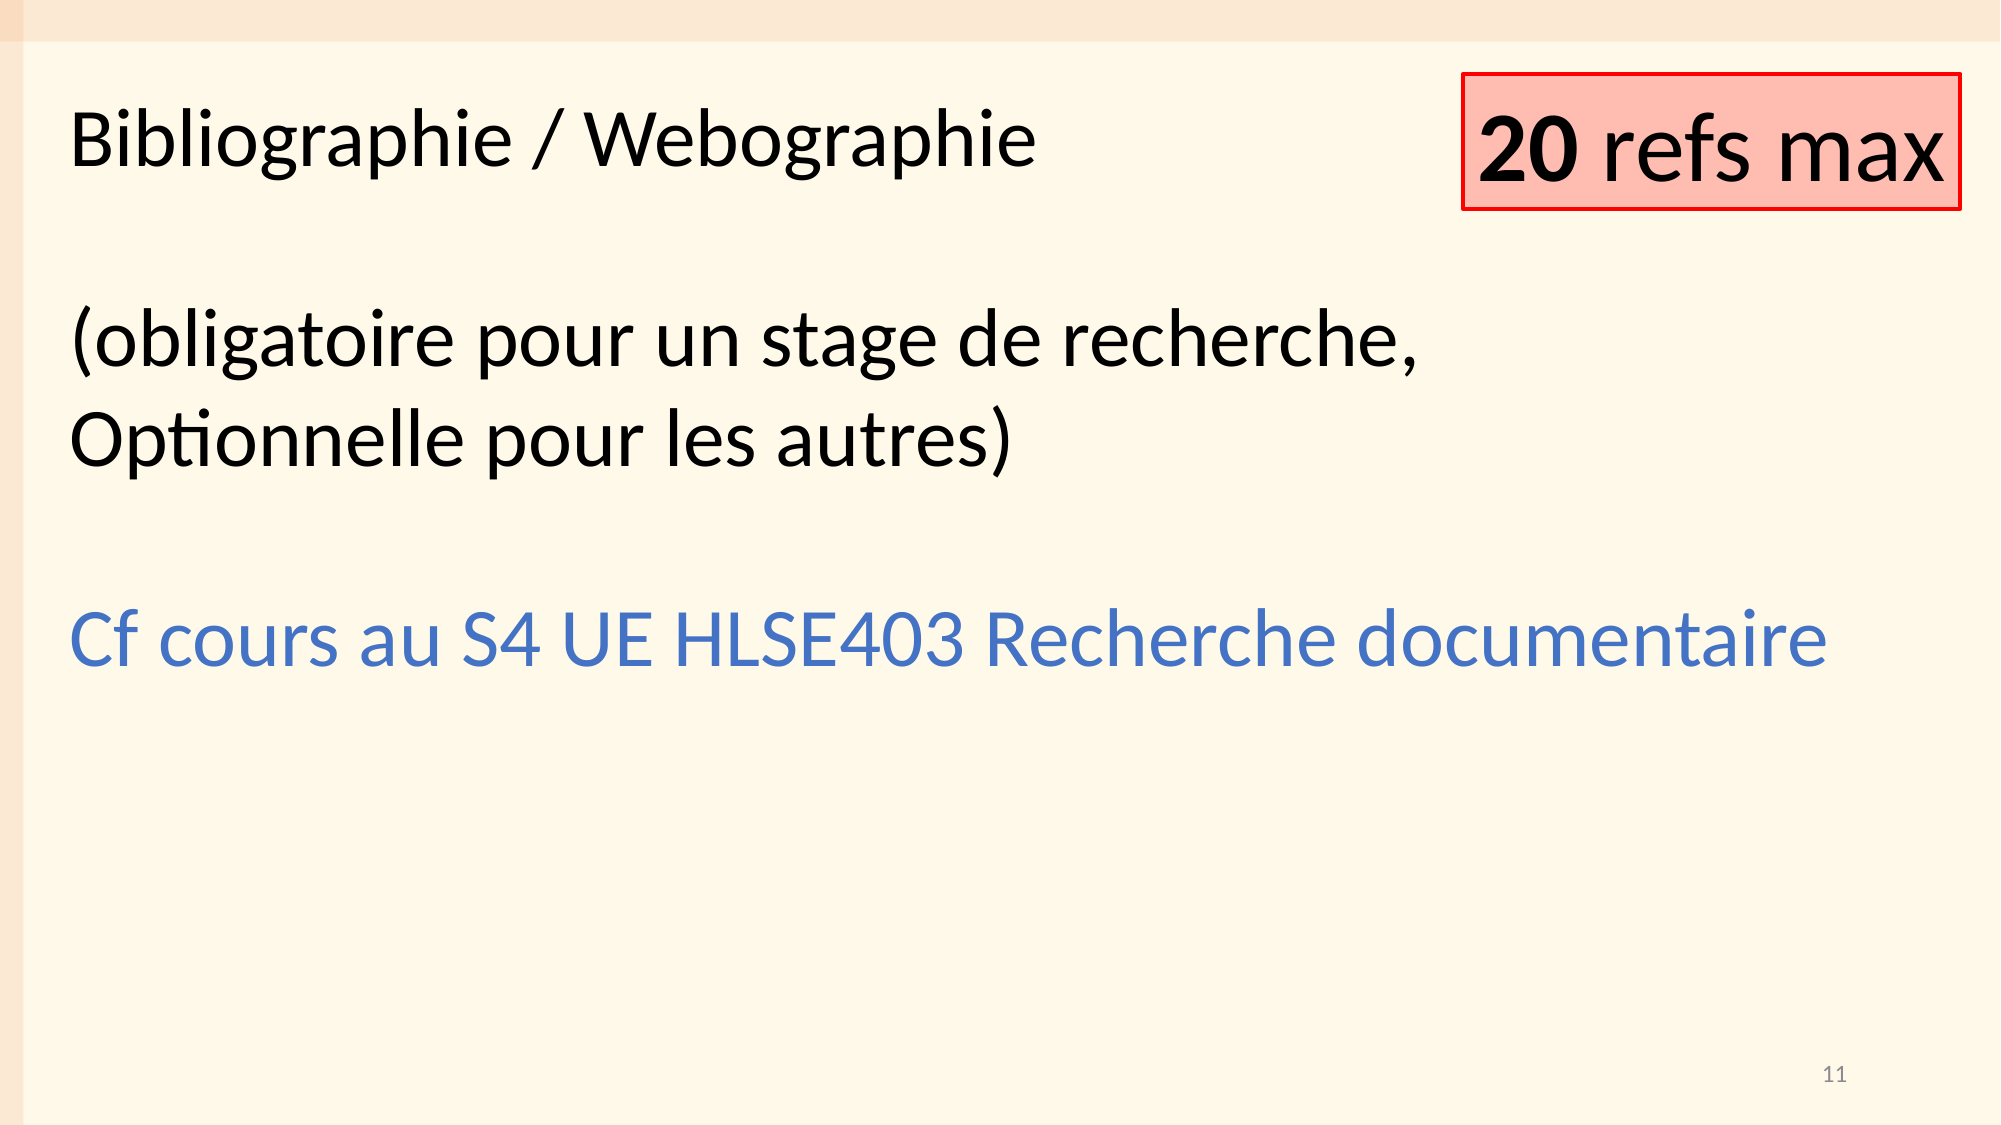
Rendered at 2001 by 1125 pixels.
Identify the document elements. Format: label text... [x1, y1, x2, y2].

text_box 20 refs max [1463, 73, 1961, 209]
text_box Bibliographie / Webographie (obligatoire pour un stage de recherche, Optionnelle pour les autres) Cf cours au S4 UE HLSE403 Recherche documentaire [54, 76, 1847, 691]
slide_number 11 [1412, 1042, 1863, 1103]
